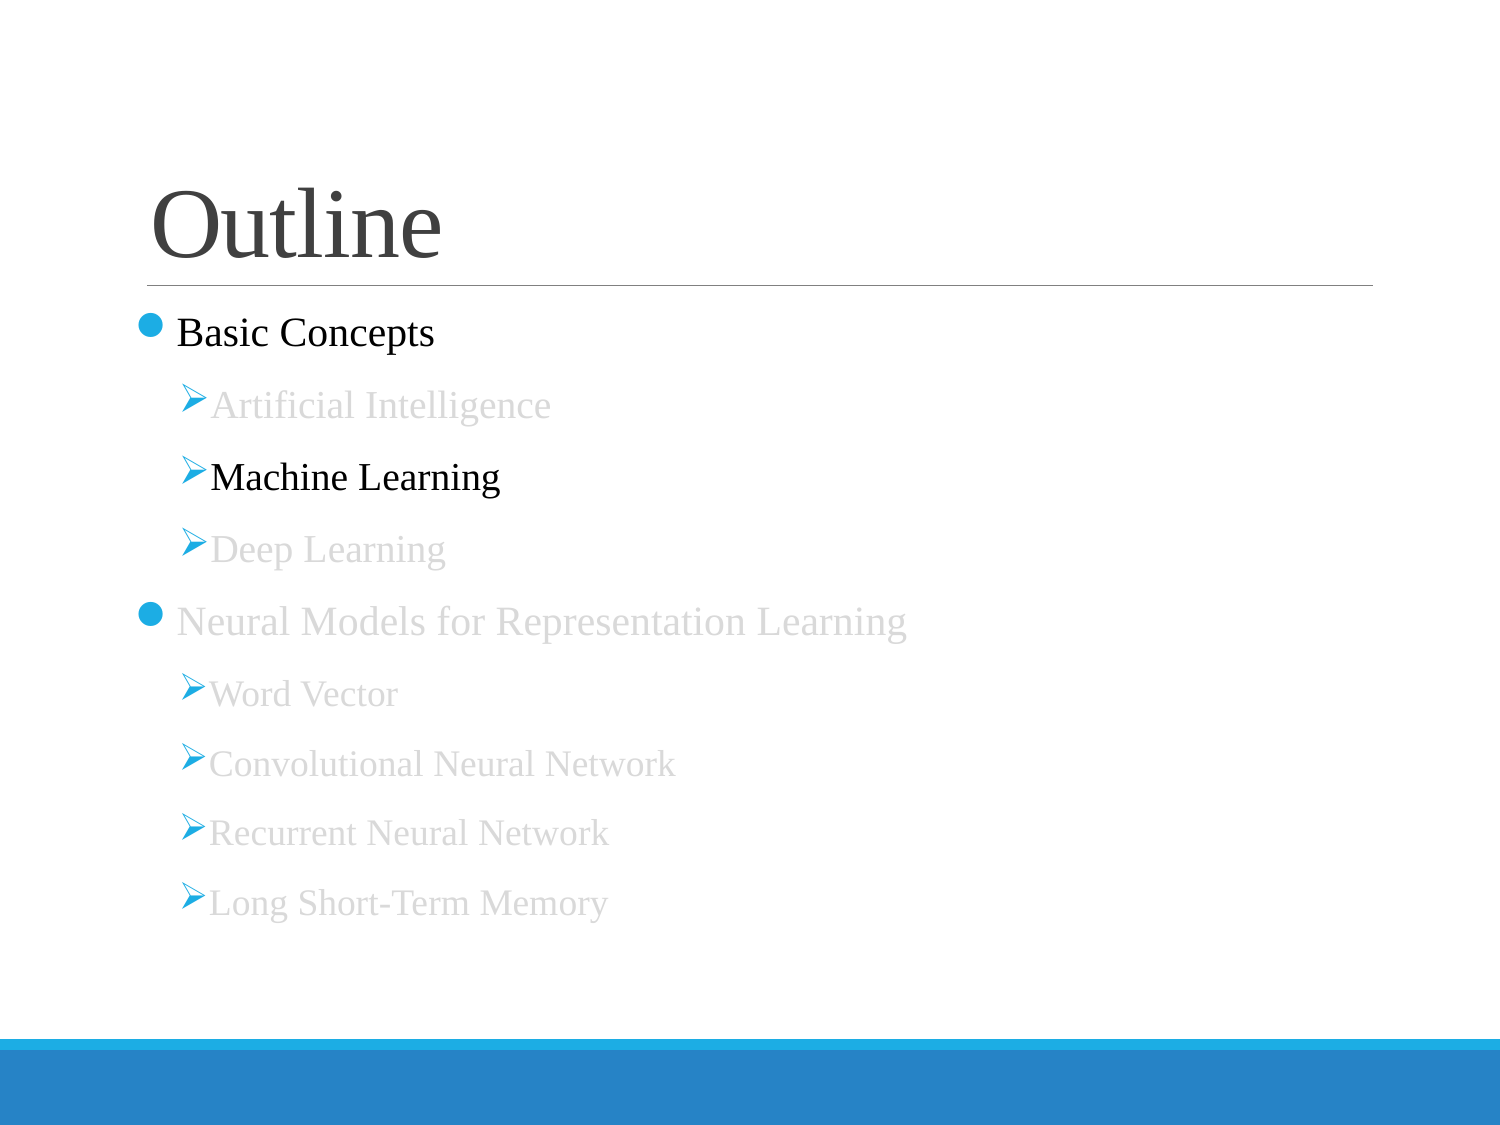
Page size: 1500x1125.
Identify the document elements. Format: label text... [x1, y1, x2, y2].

title Outline [135, 47, 1373, 285]
list Basic Concepts Artificial Intelligence Machine Learning Deep Learning Neural Models for Representation Learning Word Vector Convolutional Neural Network Recurrent Neural Network Long Short-Term Memory [135, 302, 1373, 963]
